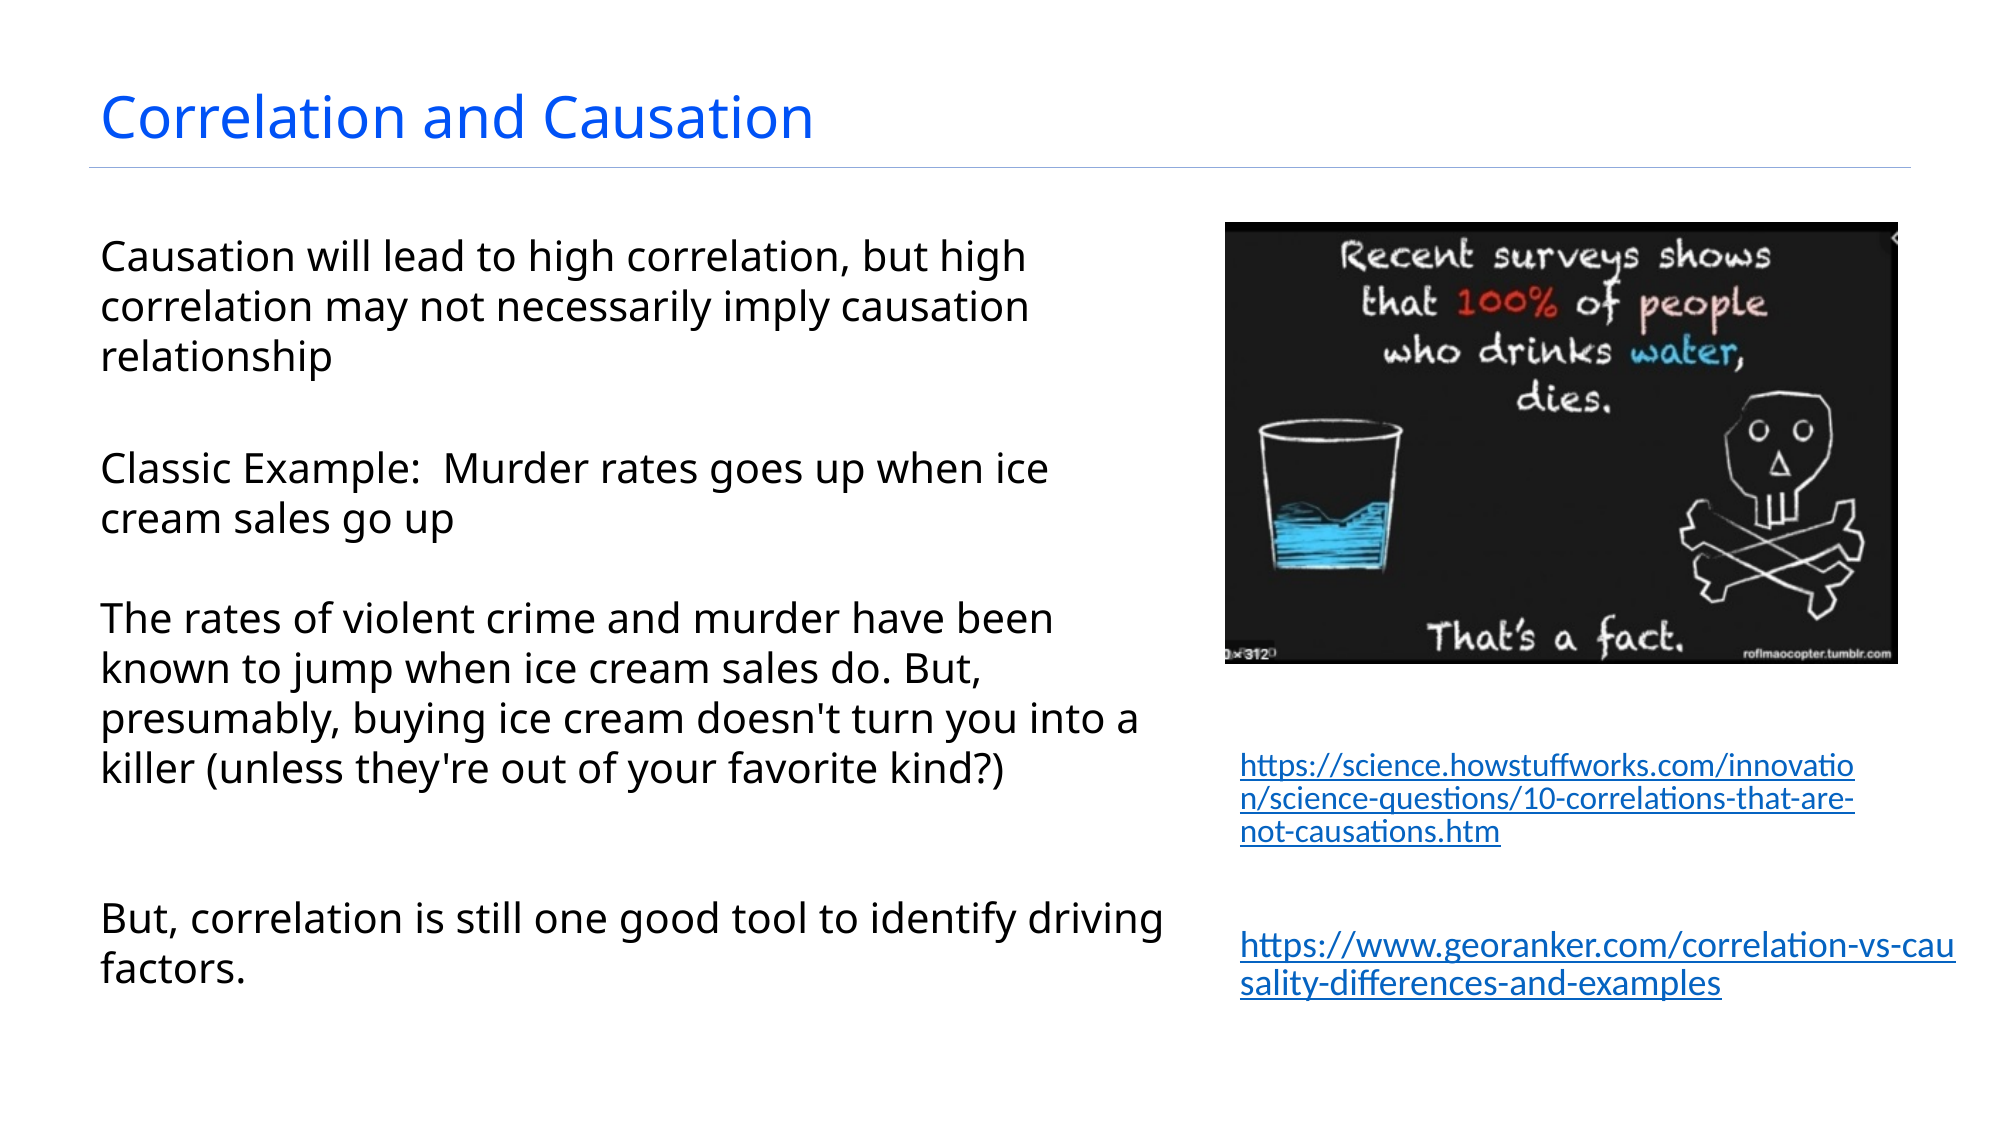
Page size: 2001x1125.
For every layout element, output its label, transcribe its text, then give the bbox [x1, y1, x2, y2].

picture [1225, 222, 1898, 664]
text_box https://www.georanker.com/correlation-vs-causality-differences-and-examples [1225, 913, 1983, 973]
text_box https://science.howstuffworks.com/innovation/science-questions/10-correlations-that-are-not-causations.htm [1225, 735, 1876, 791]
title Correlation and Causation [85, 53, 1759, 159]
text_box Causation will lead to high correlation, but high correlation may not necessarily imply causation relationship [85, 222, 1196, 434]
text_box Classic Example: Murder rates goes up when ice cream sales go up The rates of violent crime and murder have been known to jump when ice cream sales do. But, presumably, buying ice cream doesn't turn you into a killer (unless they're out of your favorite kind?) But, correlation is still one good tool to identify driving factors. [85, 434, 1196, 1000]
